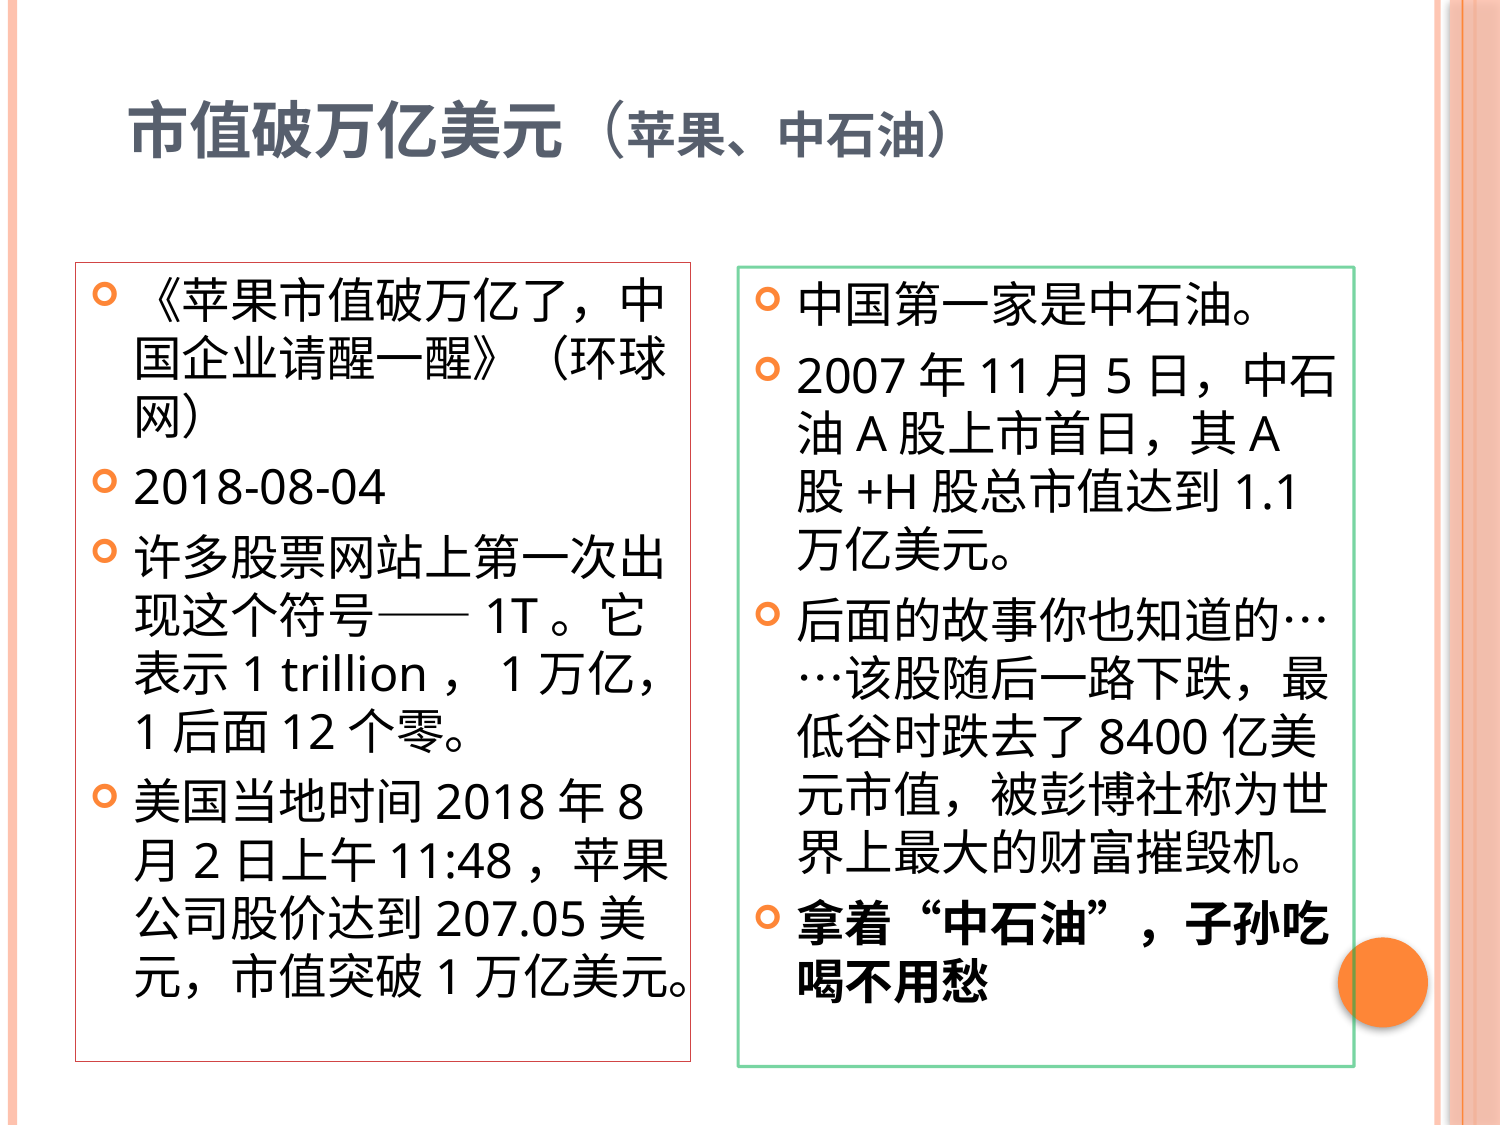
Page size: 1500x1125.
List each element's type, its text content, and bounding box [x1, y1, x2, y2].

list 《苹果市值破万亿了，中国企业请醒一醒》（环球网） 2018-08-04 许多股票网站上第一次出现这个符号——1T。它表示1 trillion，1万亿，1后面12个零。 美国当地时间2018年8月2日上午11:48，苹果公司股价达到207.05美元，市值突破1万亿美元。 [75, 262, 691, 1062]
text_box 中国第一家是中石油。 2007年11月5日，中石油A股上市首日，其A股+H股总市值达到1.1万亿美元。 后面的故事你也知道的……该股随后一路下跌，最低谷时跌去了8400亿美元市值，被彭博社称为世界上最大的财富摧毁机。 拿着“中石油”，子孙吃喝不用愁 [738, 267, 1355, 1067]
title 市值破万亿美元（苹果、中石油） [112, 30, 1338, 174]
